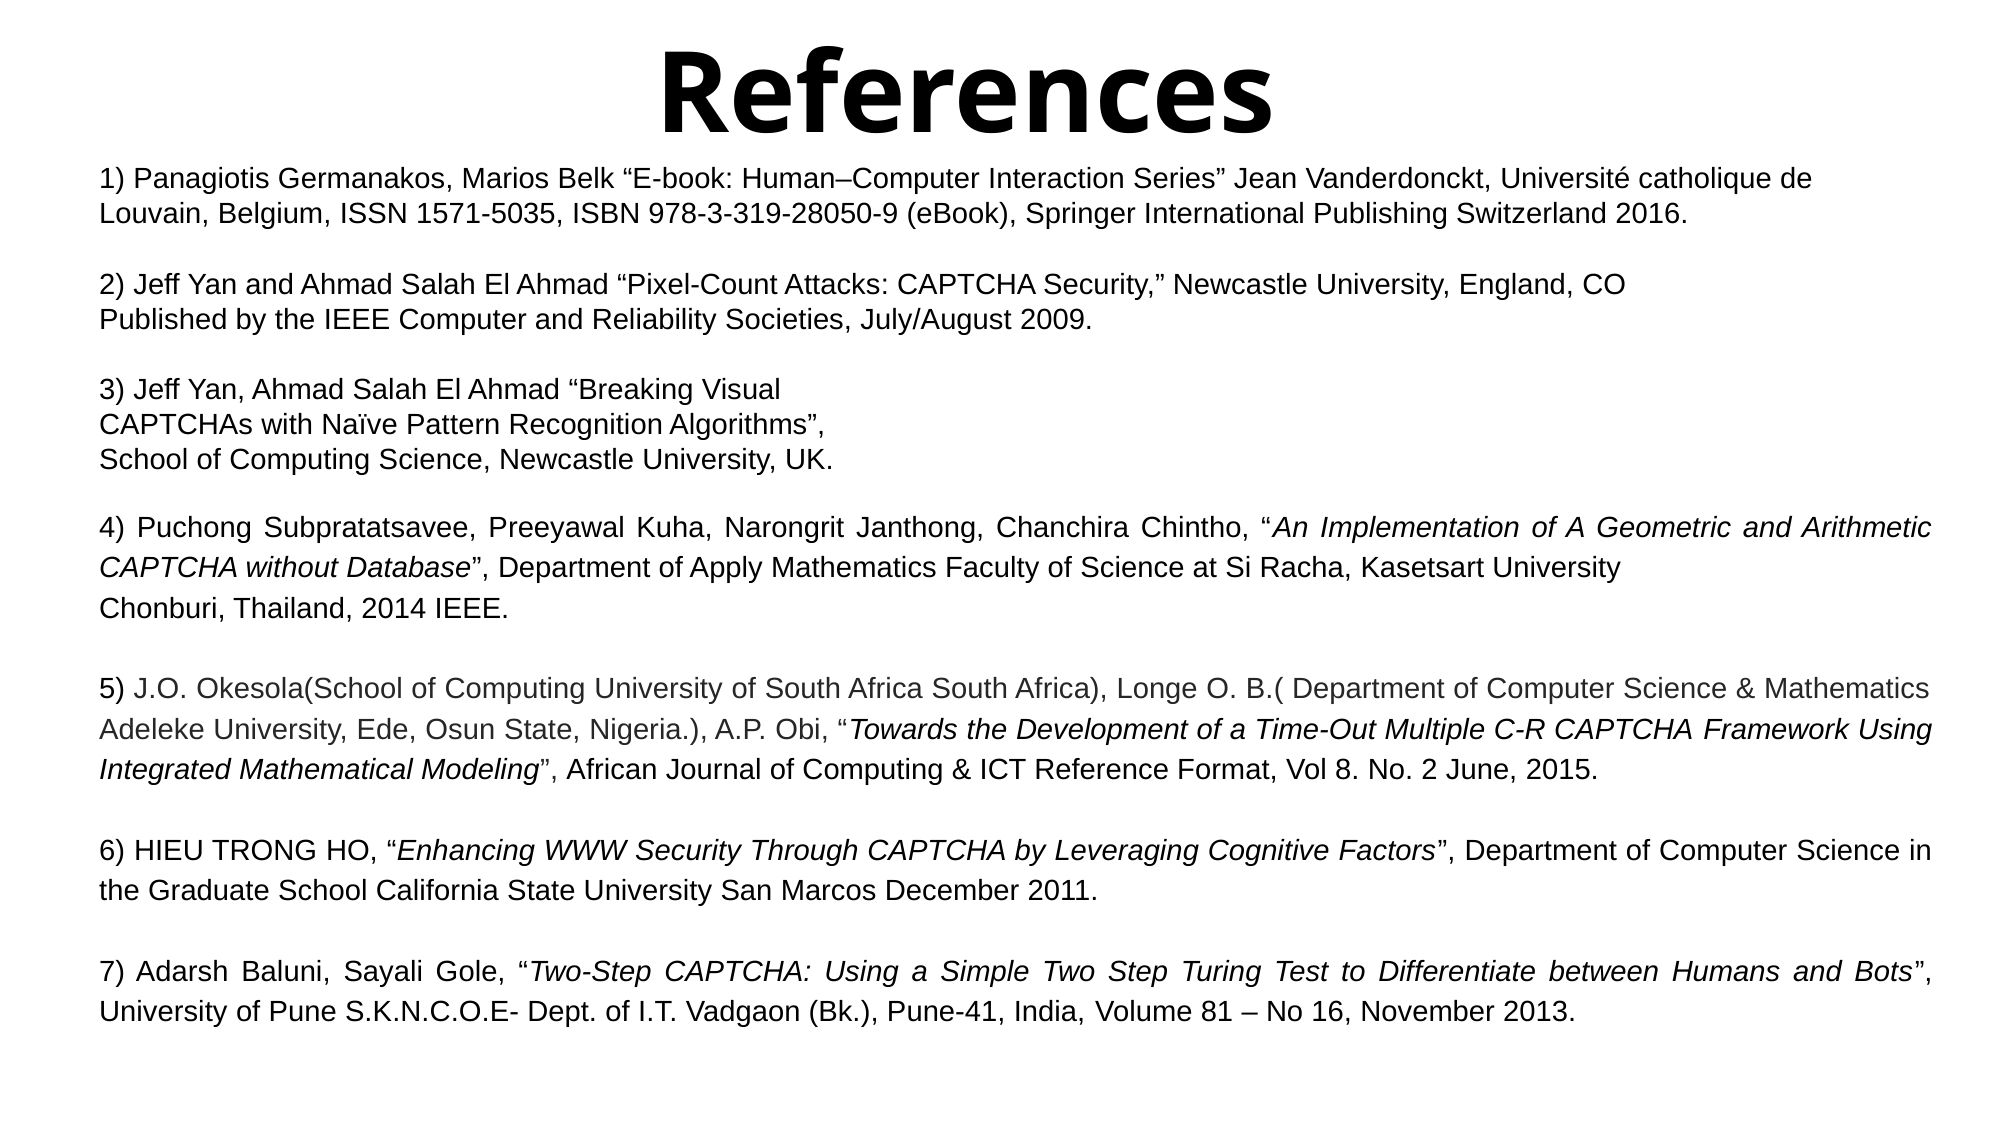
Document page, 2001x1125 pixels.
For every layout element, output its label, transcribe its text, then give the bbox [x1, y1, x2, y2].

title References [137, 21, 1794, 152]
list 1) Panagiotis Germanakos, Marios Belk “E-book: Human–Computer Interaction Series” Jean Vanderdonckt, Université catholique de Louvain, Belgium, ISSN 1571-5035, ISBN 978-3-319-28050-9 (eBook), Springer International Publishing Switzerland 2016. 2) Jeff Yan and Ahmad Salah El Ahmad “Pixel-Count Attacks: CAPTCHA Security,” Newcastle University, England, CO Published by the IEEE Computer and Reliability Societies, July/August 2009. 3) Jeff Yan, Ahmad Salah El Ahmad “Breaking Visual CAPTCHAs with Naïve Pattern Recognition Algorithms”, School of Computing Science, Newcastle University, UK. 4) Puchong Subpratatsavee, Preeyawal Kuha, Narongrit Janthong, Chanchira Chintho, “An Implementation of A Geometric and Arithmetic CAPTCHA without Database”, Department of Apply Mathematics Faculty of Science at Si Racha, Kasetsart University Chonburi, Thailand, 2014 IEEE. 5) J.O. Okesola(School of Computing University of South Africa South Africa), Longe O. B.( Department of Computer Science & Mathematics Adeleke University, Ede, Osun State, Nigeria.), A.P. Obi, “Towards the Development of a Time-Out Multiple C-R CAPTCHA Framework Using Integrated Mathematical Modeling”, African Journal of Computing & ICT Reference Format, Vol 8. No. 2 June, 2015. 6) HIEU TRONG HO, “Enhancing WWW Security Through CAPTCHA by Leveraging Cognitive Factors”, Department of Computer Science in the Graduate School California State University San Marcos December 2011. 7) Adarsh Baluni, Sayali Gole, “Two-Step CAPTCHA: Using a Simple Two Step Turing Test to Differentiate between Humans and Bots”, University of Pune S.K.N.C.O.E- Dept. of I.T. Vadgaon (Bk.), Pune-41, India, Volume 81 – No 16, November 2013. [84, 152, 1948, 1104]
